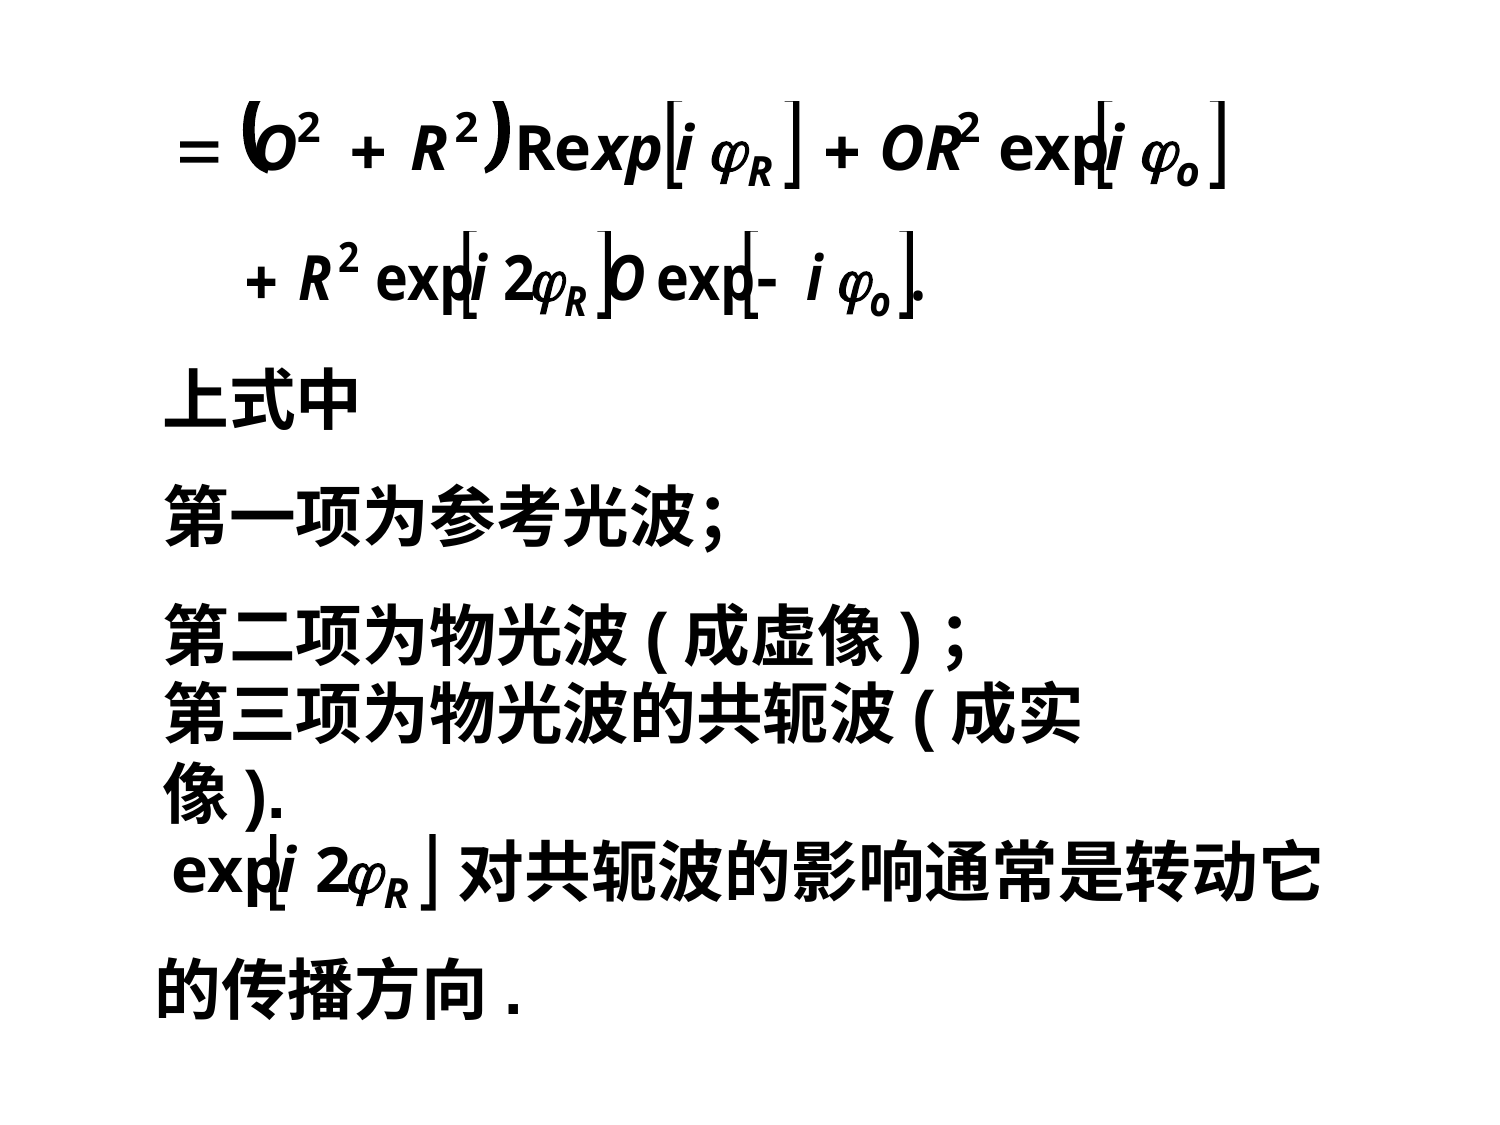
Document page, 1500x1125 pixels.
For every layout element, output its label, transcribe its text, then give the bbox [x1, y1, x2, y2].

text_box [170, 833, 438, 914]
text_box 第二项为物光波(成虚像)； [147, 586, 1057, 664]
text_box 对共轭波的影响通常是转动它 [442, 822, 1447, 918]
text_box 上式中 [147, 350, 987, 445]
text_box 第三项为物光波的共轭波(成实像). [147, 664, 1176, 839]
text_box 的传播方向. [139, 940, 538, 1036]
text_box 第一项为参考光波； [147, 467, 778, 563]
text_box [241, 231, 927, 322]
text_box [170, 101, 1226, 192]
